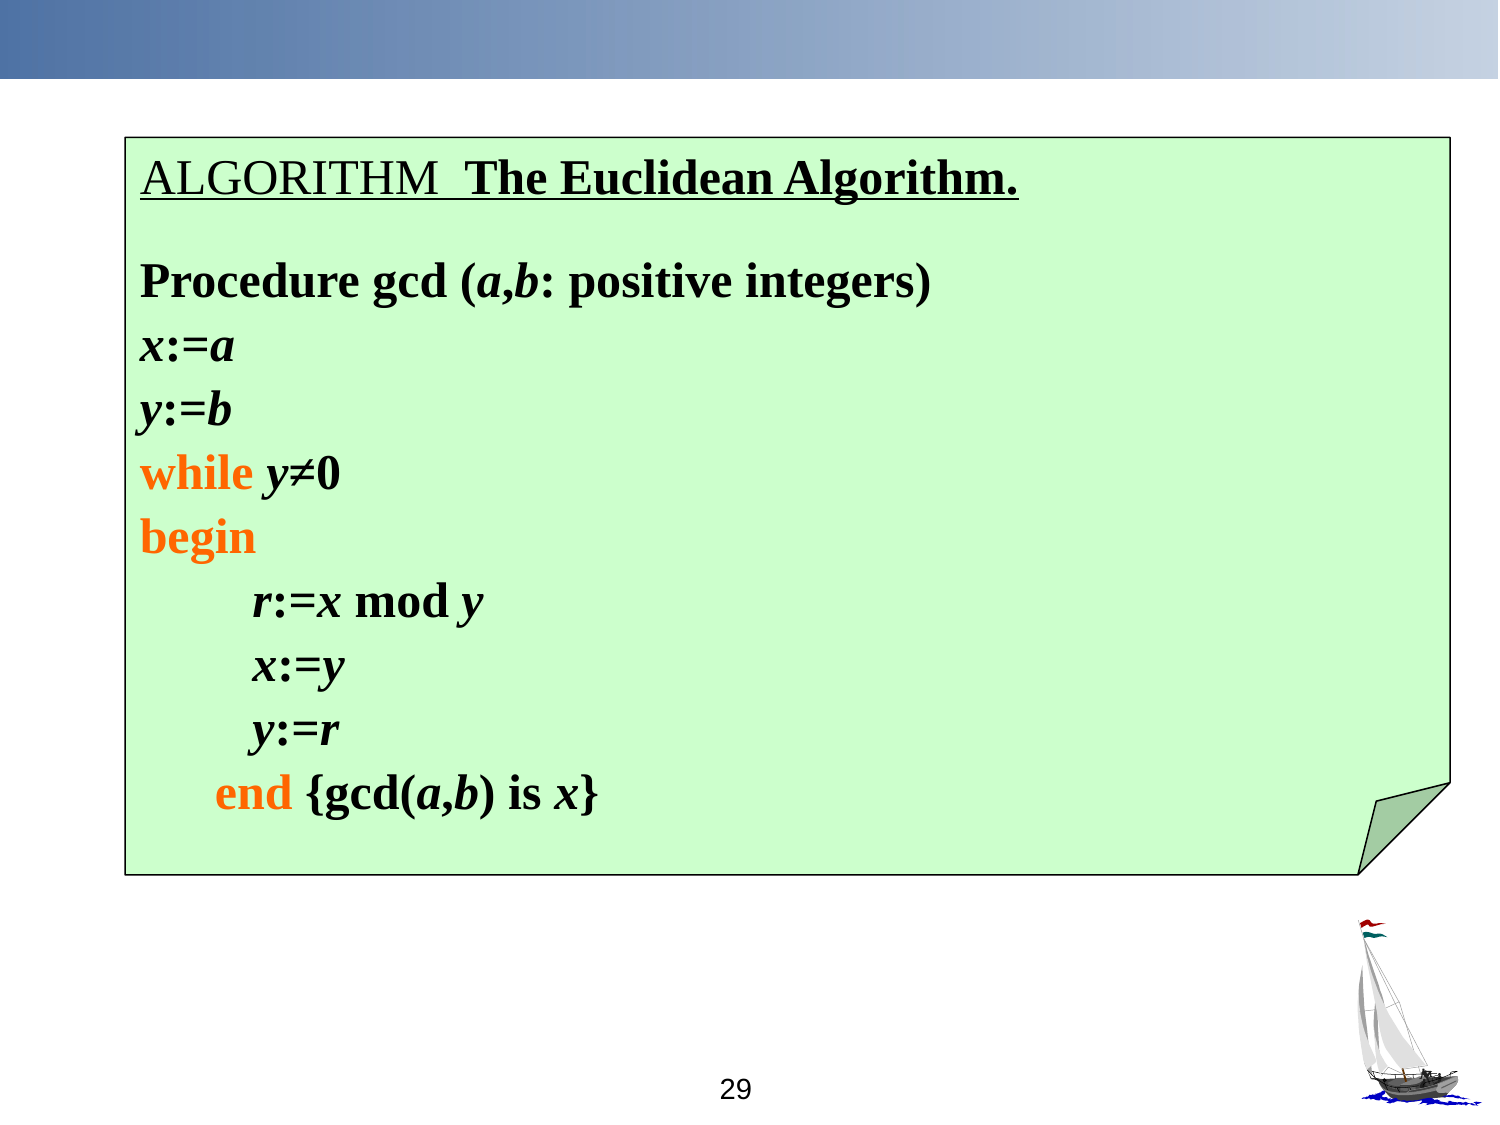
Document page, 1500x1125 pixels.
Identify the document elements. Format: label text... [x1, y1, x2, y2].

text_box ALGORITHM The Euclidean Algorithm. Procedure gcd (a,b: positive integers) x:=a y:=b while y≠0 begin r:=x mod y x:=y y:=r end {gcd(a,b) is x} [125, 137, 1451, 875]
slide_number 29 [666, 1049, 768, 1125]
picture [0, 0, 1500, 79]
